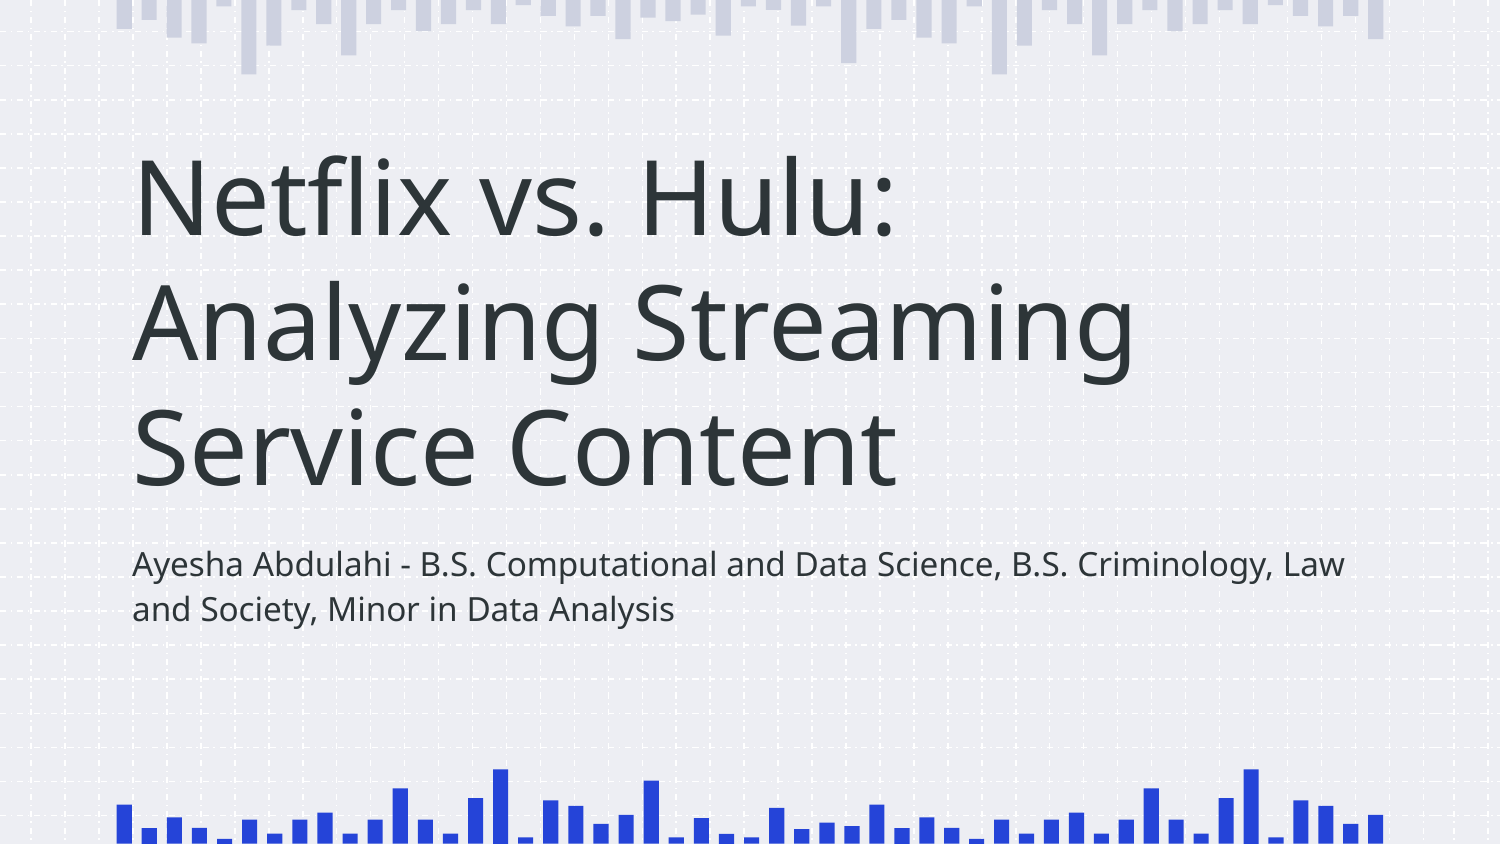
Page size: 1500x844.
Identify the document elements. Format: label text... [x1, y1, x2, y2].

title Netflix vs. Hulu: Analyzing Streaming Service Content [116, 127, 1383, 522]
subtitle Ayesha Abdulahi - B.S. Computational and Data Science, B.S. Criminology, Law and Society, Minor in Data Analysis [116, 521, 1384, 685]
